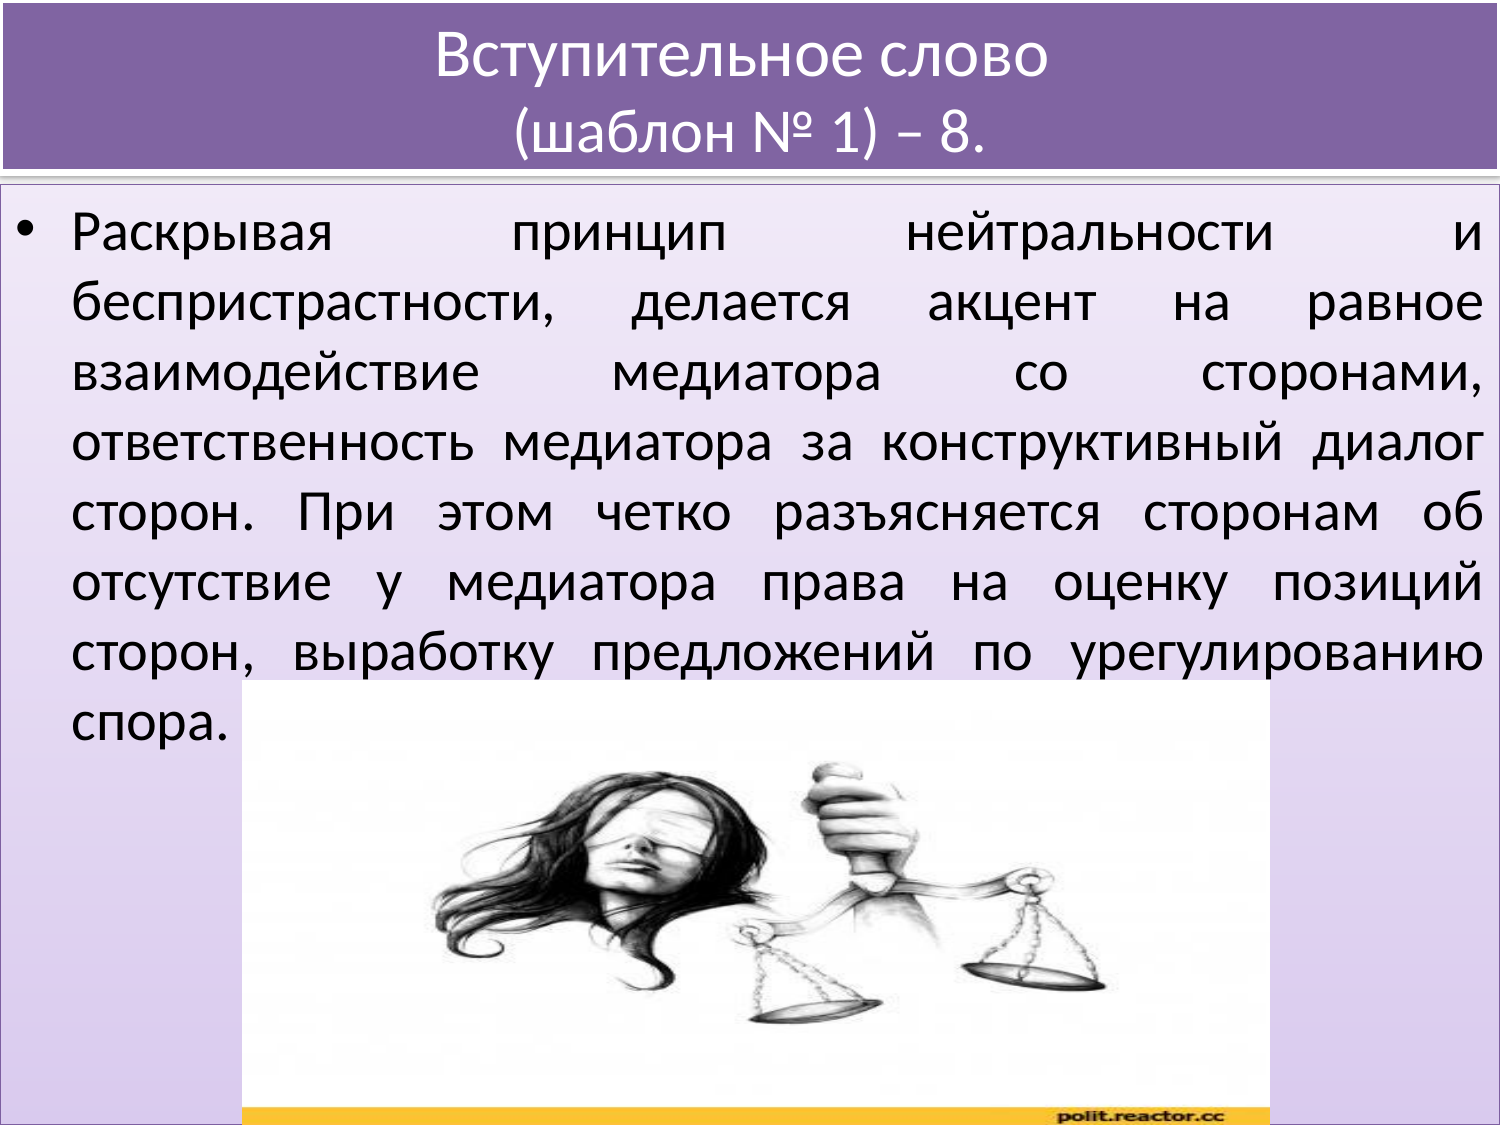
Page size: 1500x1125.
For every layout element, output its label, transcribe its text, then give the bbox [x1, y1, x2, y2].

list Раскрывая принцип нейтральности и беспристрастности, делается акцент на равное взаимодействие медиатора со сторонами, ответственность медиатора за конструктивный диалог сторон. При этом четко разъясняется сторонам об отсутствие у медиатора права на оценку позиций сторон, выработку предложений по урегулированию спора. [0, 184, 1500, 1125]
title Вступительное слово (шаблон № 1) – 8. [0, 0, 1500, 176]
picture [241, 680, 1270, 1125]
